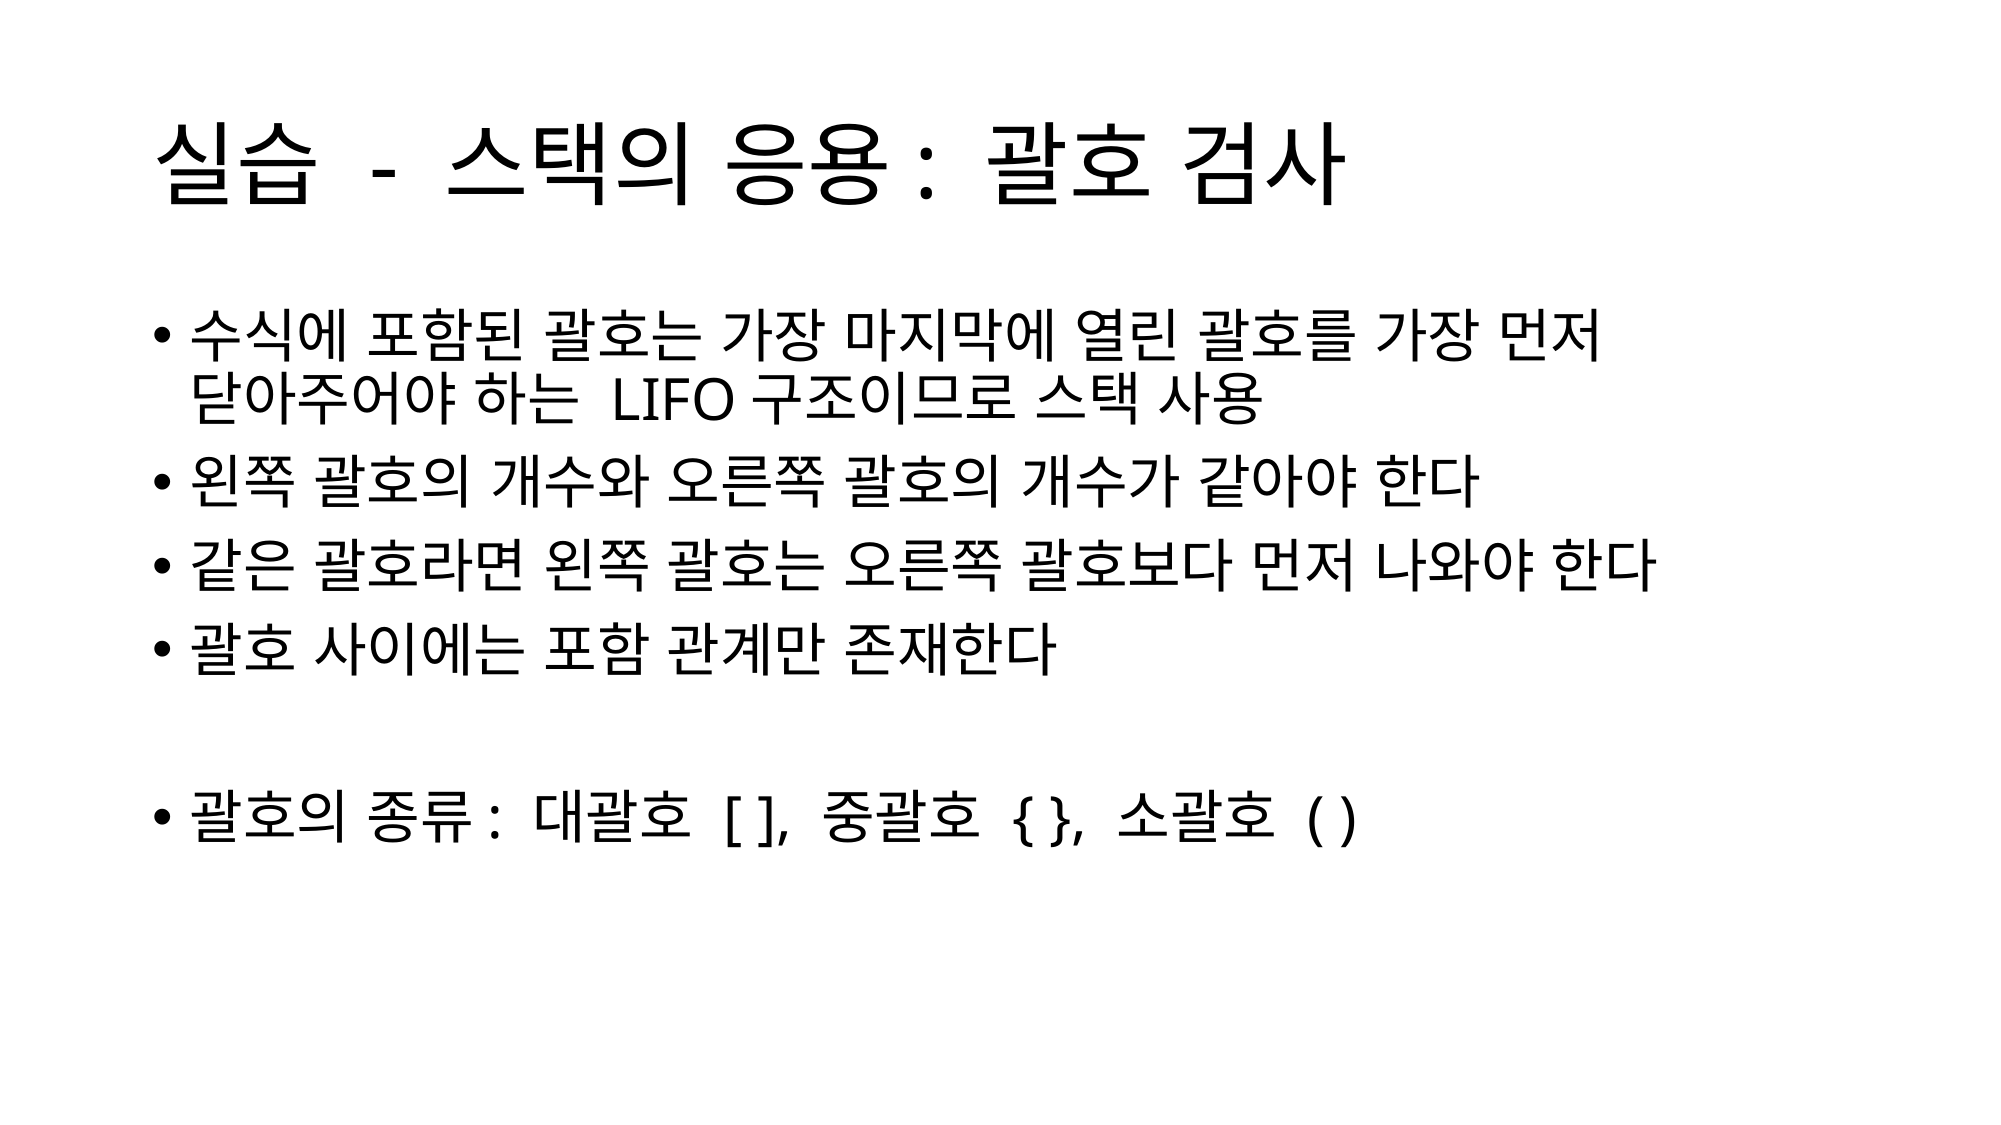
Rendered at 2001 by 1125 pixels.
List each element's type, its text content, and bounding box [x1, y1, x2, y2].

title 실습 - 스택의 응용: 괄호 검사 [137, 59, 1863, 278]
list 수식에 포함된 괄호는 가장 마지막에 열린 괄호를 가장 먼저 닫아주어야 하는 LIFO구조이므로 스택 사용 왼쪽 괄호의 개수와 오른쪽 괄호의 개수가 같아야 한다 같은 괄호라면 왼쪽 괄호는 오른쪽 괄호보다 먼저 나와야 한다 괄호 사이에는 포함 관계만 존재한다 괄호의 종류: 대괄호 [ ], 중괄호 { }, 소괄호 ( ) [137, 299, 1863, 1014]
